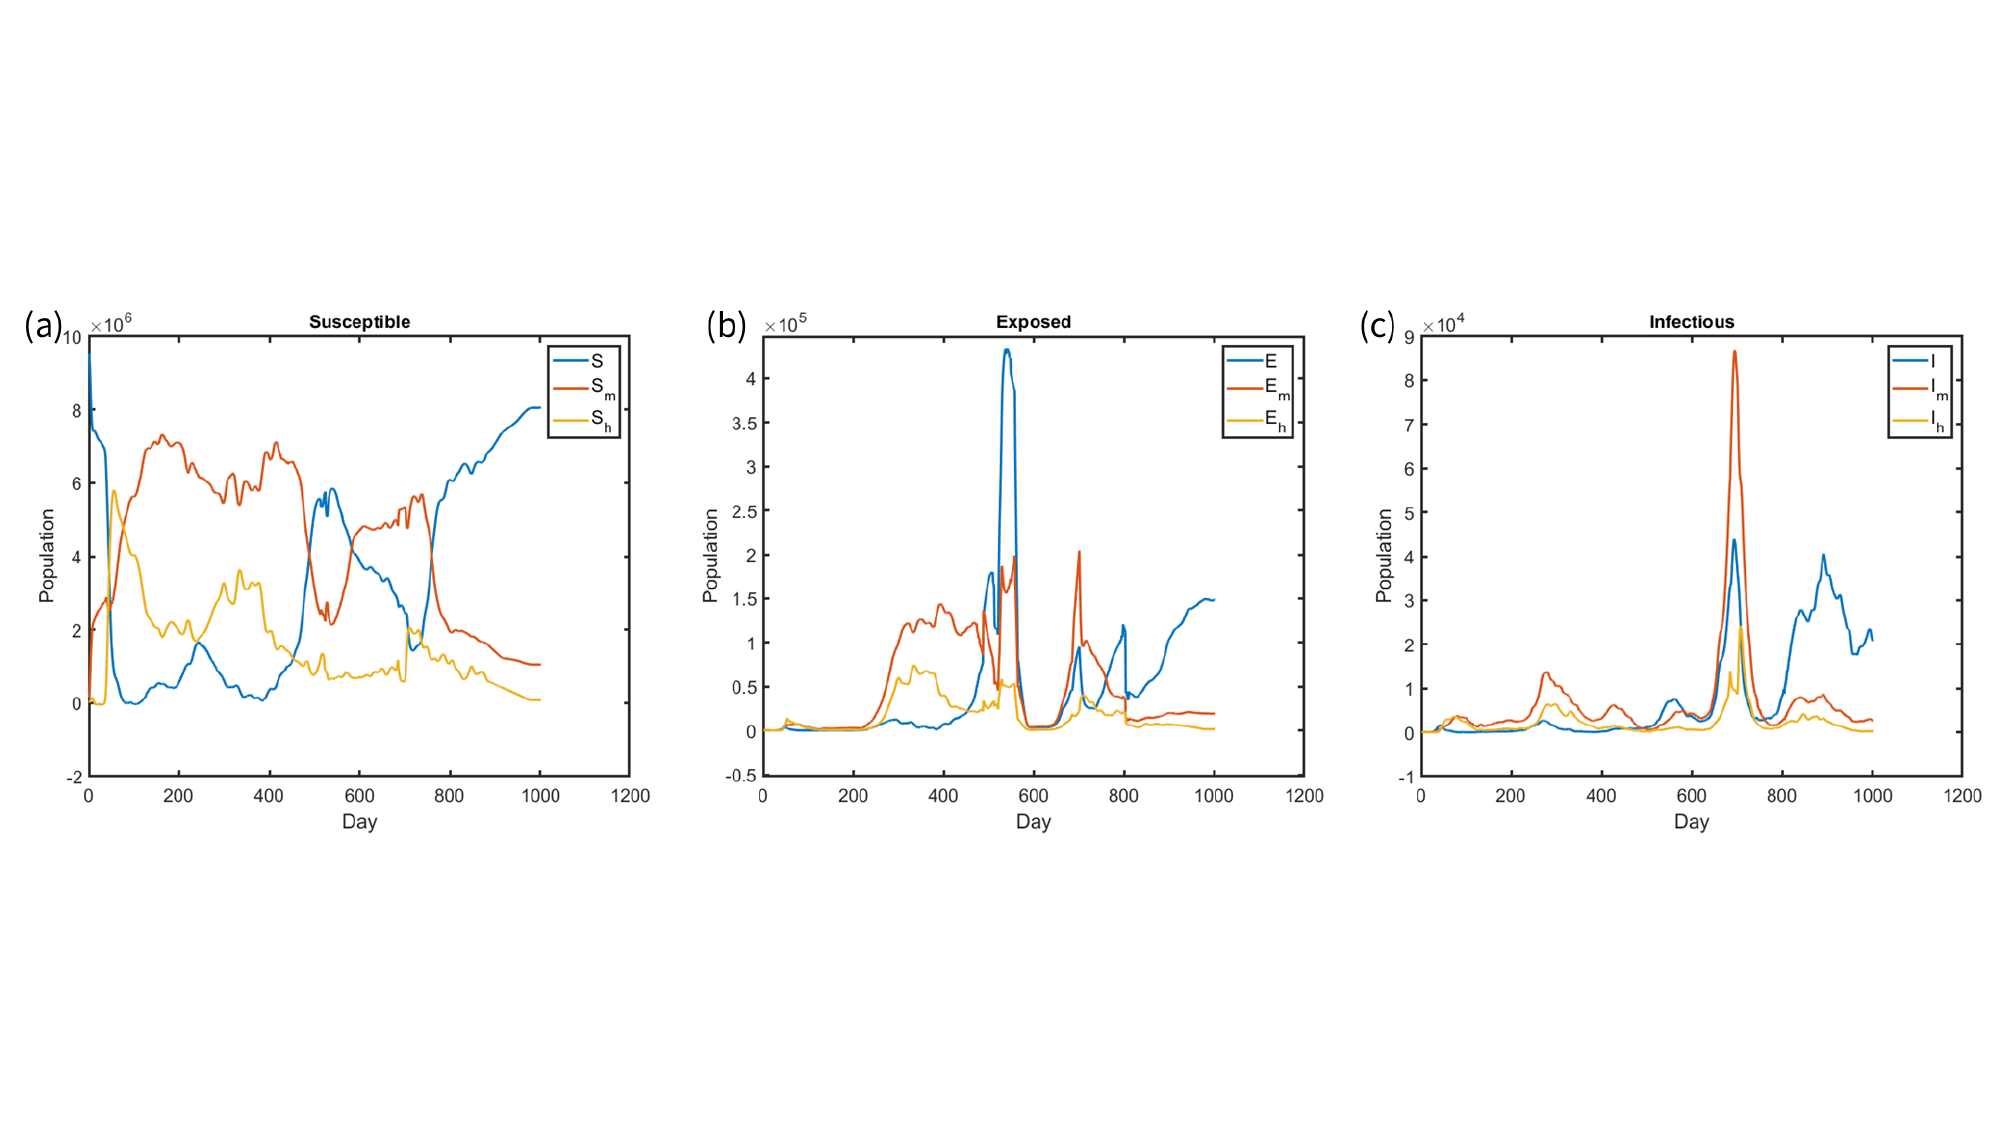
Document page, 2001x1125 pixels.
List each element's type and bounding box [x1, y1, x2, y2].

picture [0, 290, 2000, 835]
